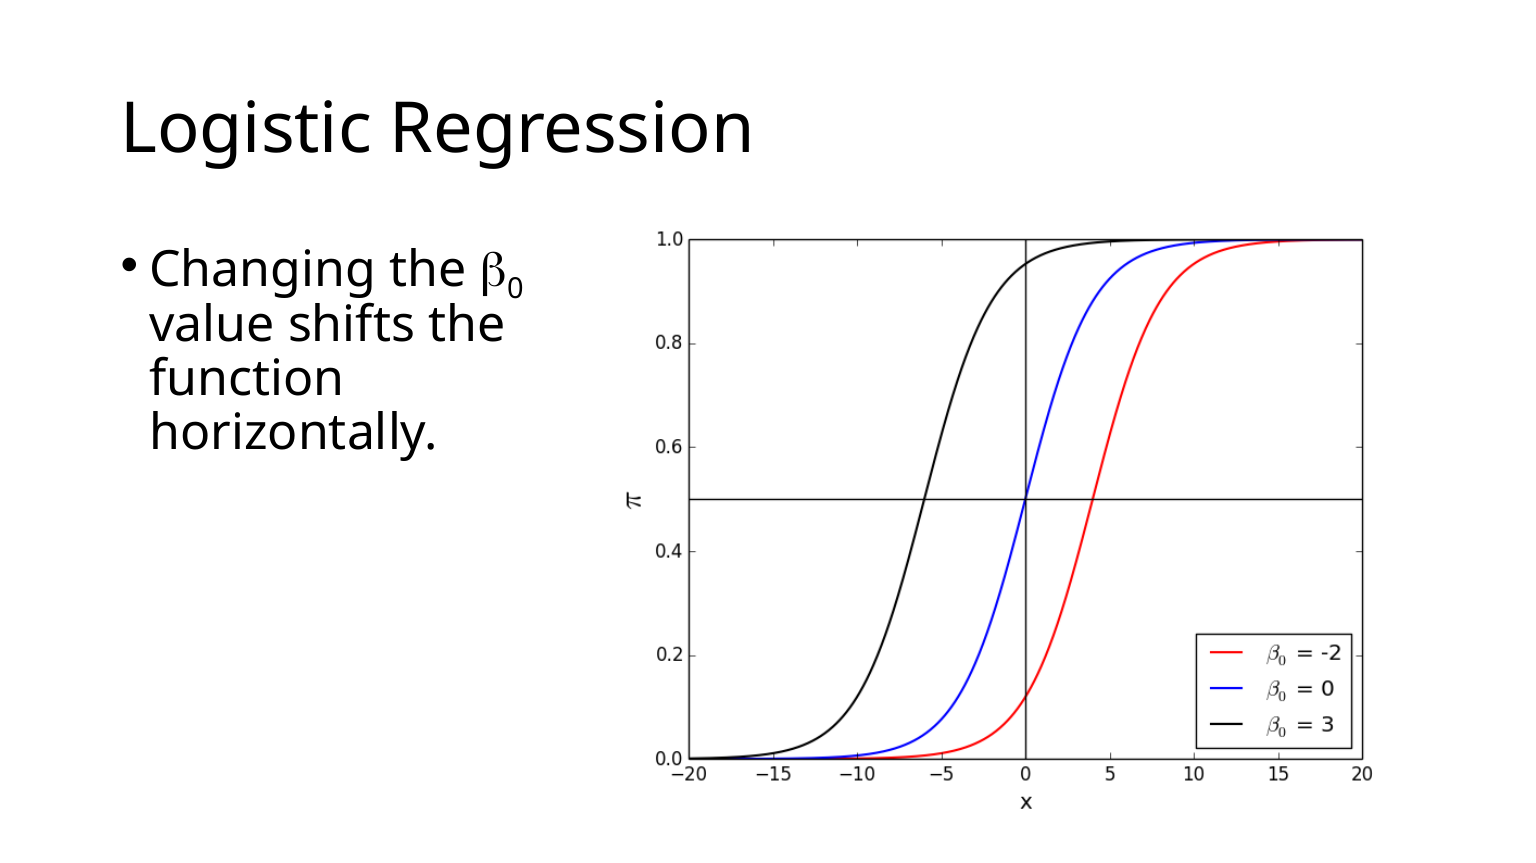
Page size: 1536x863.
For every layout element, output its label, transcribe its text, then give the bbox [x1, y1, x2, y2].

list Changing the b0 value shifts the function horizontally. [105, 229, 580, 777]
picture [580, 175, 1449, 824]
title Logistic Regression [105, 45, 1431, 213]
